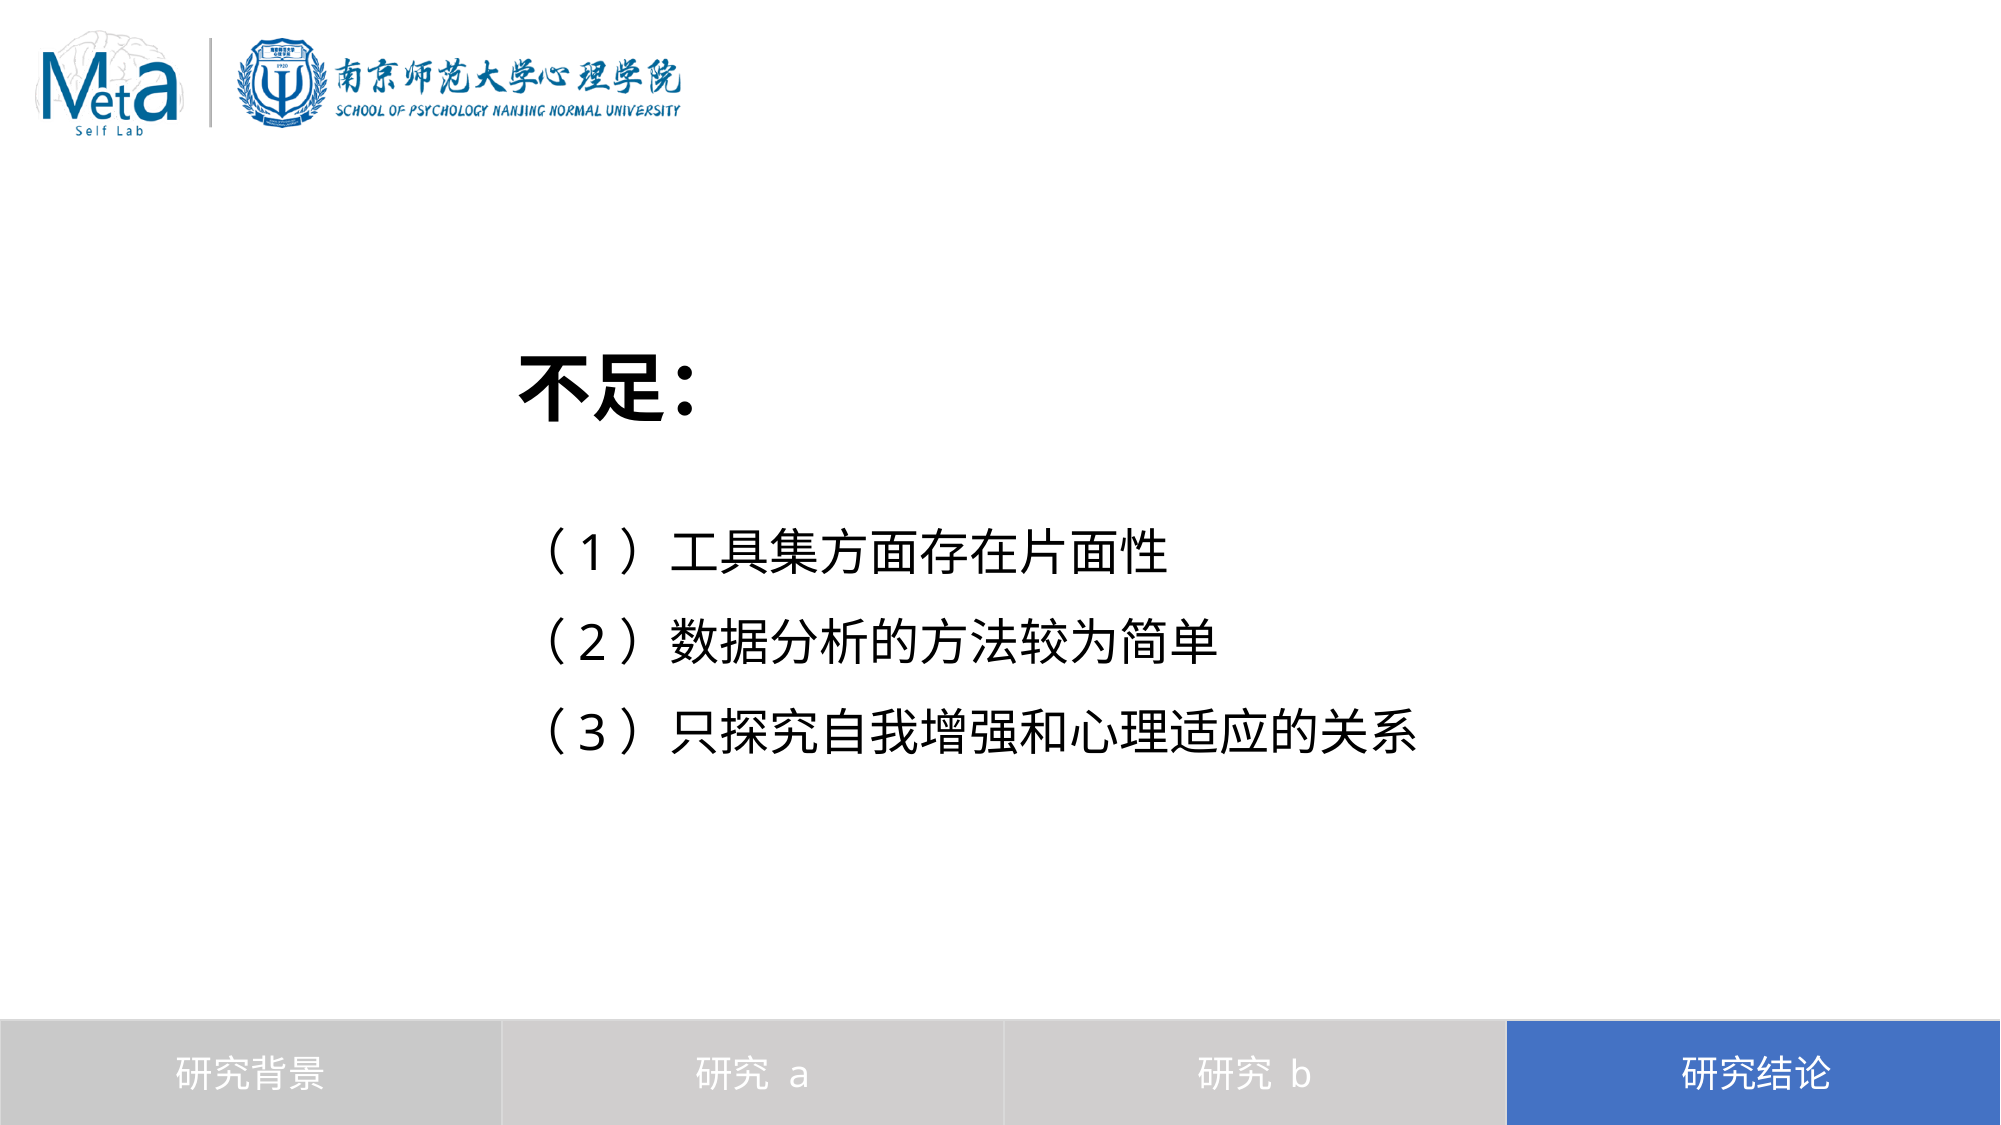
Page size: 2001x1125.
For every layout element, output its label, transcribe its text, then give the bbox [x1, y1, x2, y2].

text_box 不足： （1）工具集方面存在片面性 （2）数据分析的方法较为简单 （3）只探究自我增强和心理适应的关系 [501, 332, 1702, 768]
picture [0, 0, 750, 170]
text_box 研究背景 [0, 1019, 501, 1125]
text_box 研究结论 [1505, 1019, 2000, 1125]
text_box 研究 a [501, 1019, 1003, 1125]
text_box 研究 b [1003, 1019, 1505, 1125]
